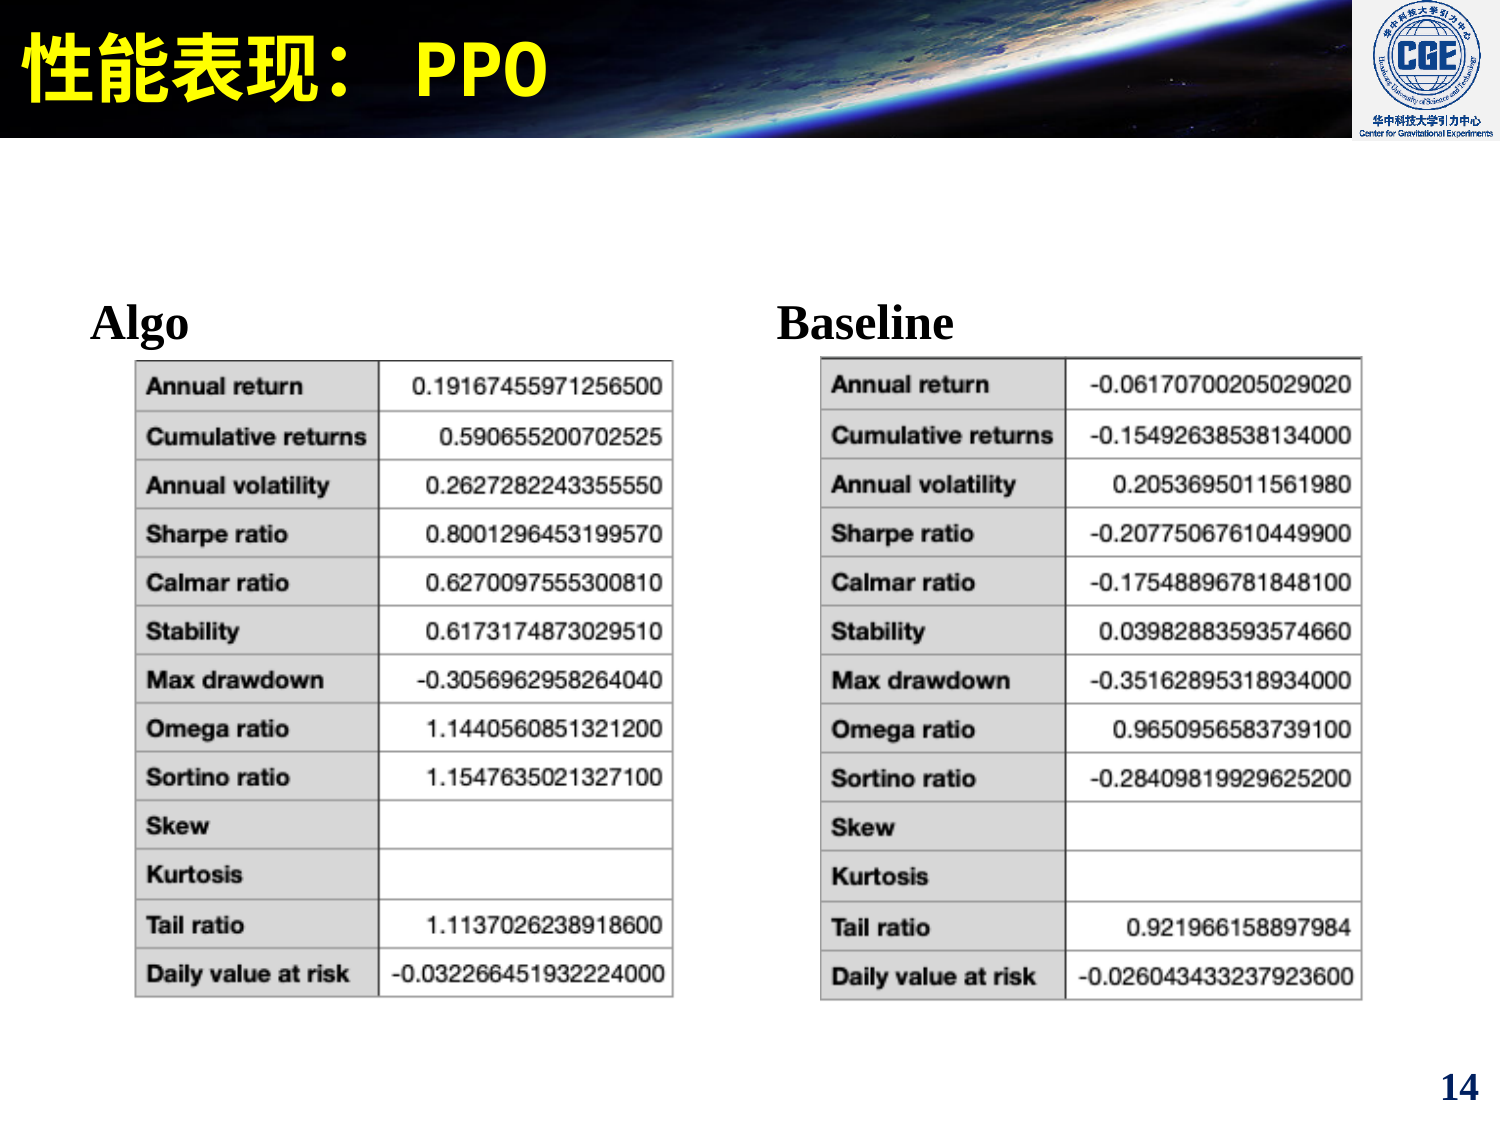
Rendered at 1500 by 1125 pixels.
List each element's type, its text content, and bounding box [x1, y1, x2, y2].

picture [820, 356, 1367, 1006]
text_box Baseline [761, 251, 1425, 357]
text_box Algo [75, 251, 738, 357]
picture [0, 0, 1500, 141]
slide_number 14 [1144, 1057, 1495, 1118]
picture [133, 359, 680, 1002]
title 性能表现：PPO [5, 0, 1306, 135]
